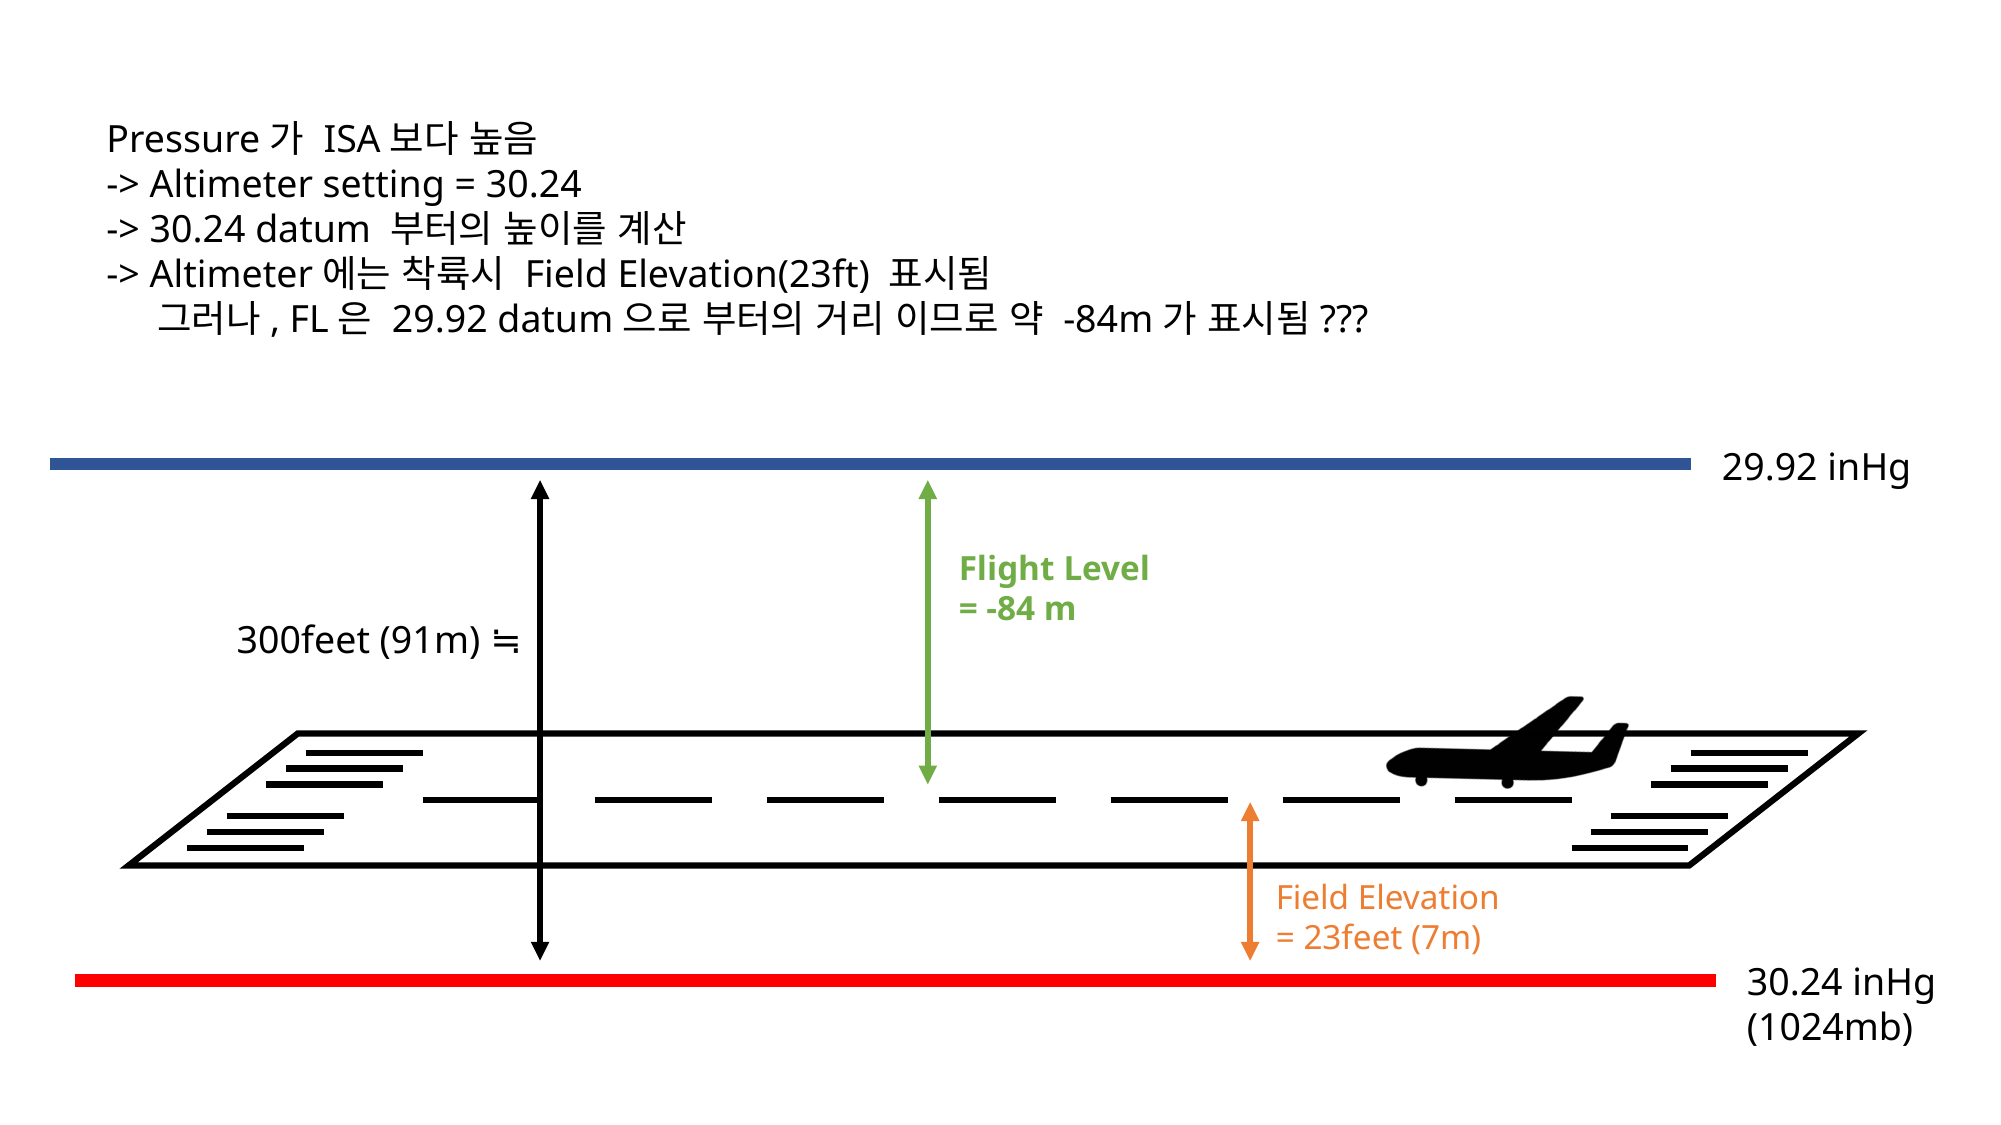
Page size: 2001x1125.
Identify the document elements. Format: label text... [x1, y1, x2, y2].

text_box Pressure가 ISA보다 높음 -> Altimeter setting = 30.24 -> 30.24 datum 부터의 높이를 계산 -> Altimeter에는 착륙시 Field Elevation(23ft) 표시됨 그러나, FL은 29.92 datum으로 부터의 거리 이므로 약 -84m가 표시됨??? [91, 107, 1404, 348]
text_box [50, 435, 1950, 1057]
